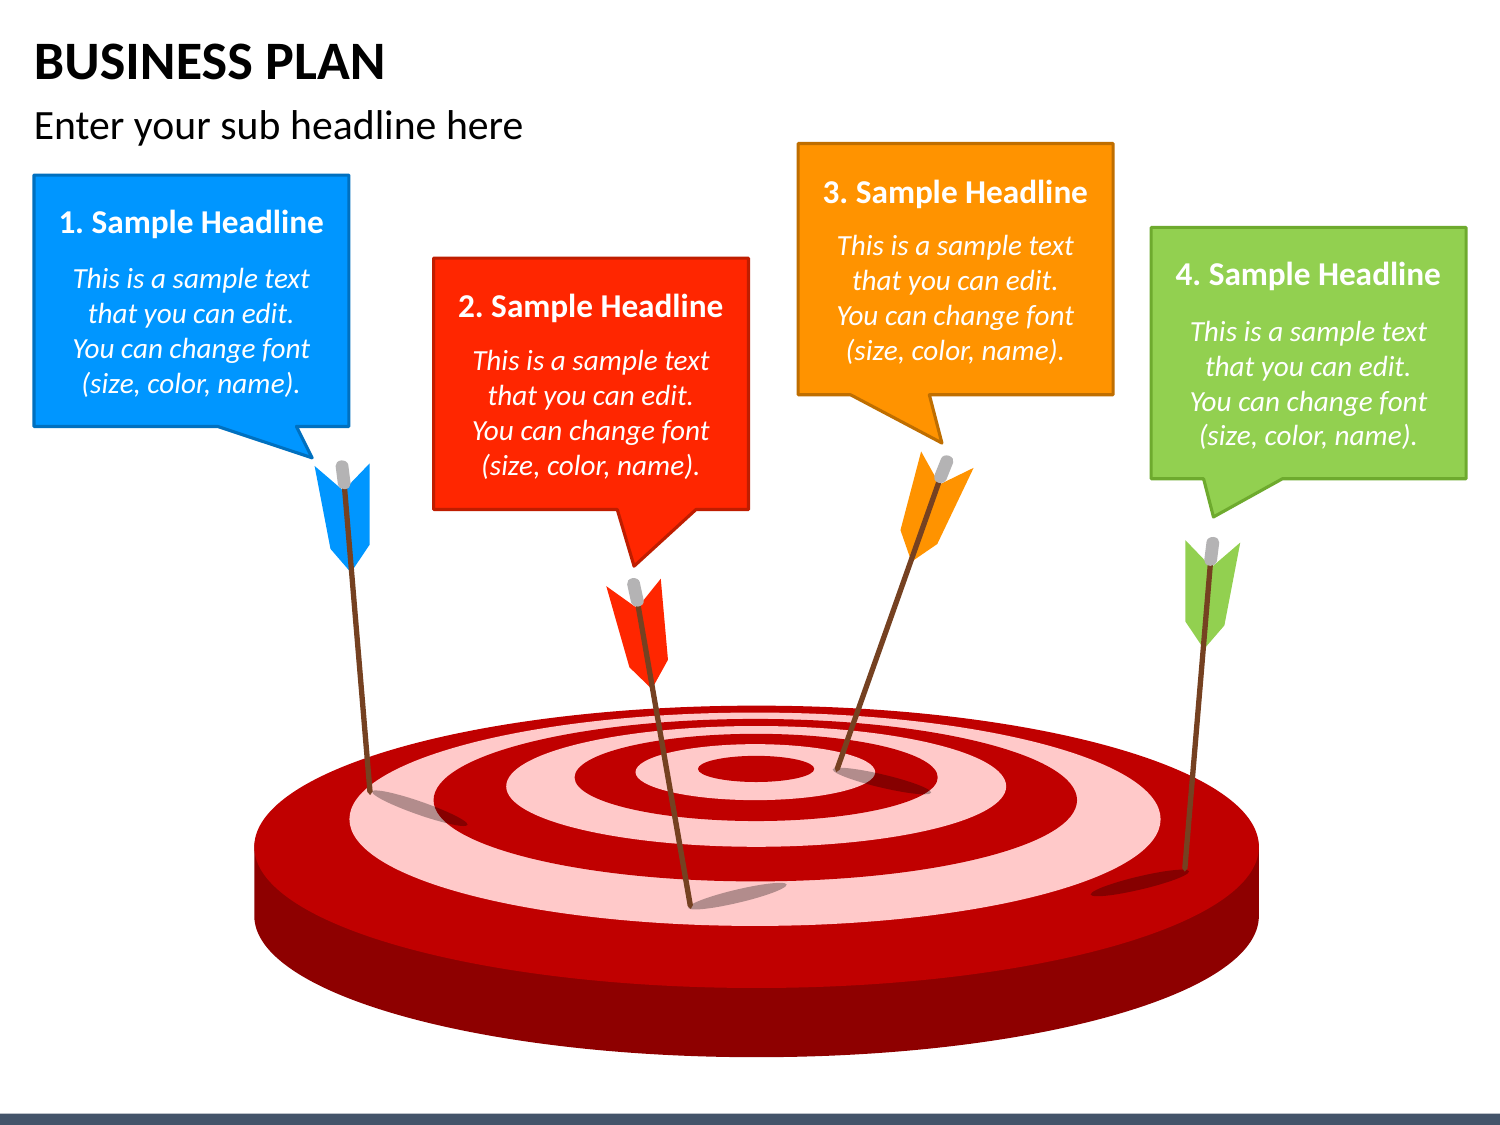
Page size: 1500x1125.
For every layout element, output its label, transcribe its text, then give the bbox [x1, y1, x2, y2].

list Enter your sub headline here [18, 95, 1482, 192]
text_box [33, 143, 1467, 1058]
title BUSINESS PLAN [18, 26, 1482, 95]
